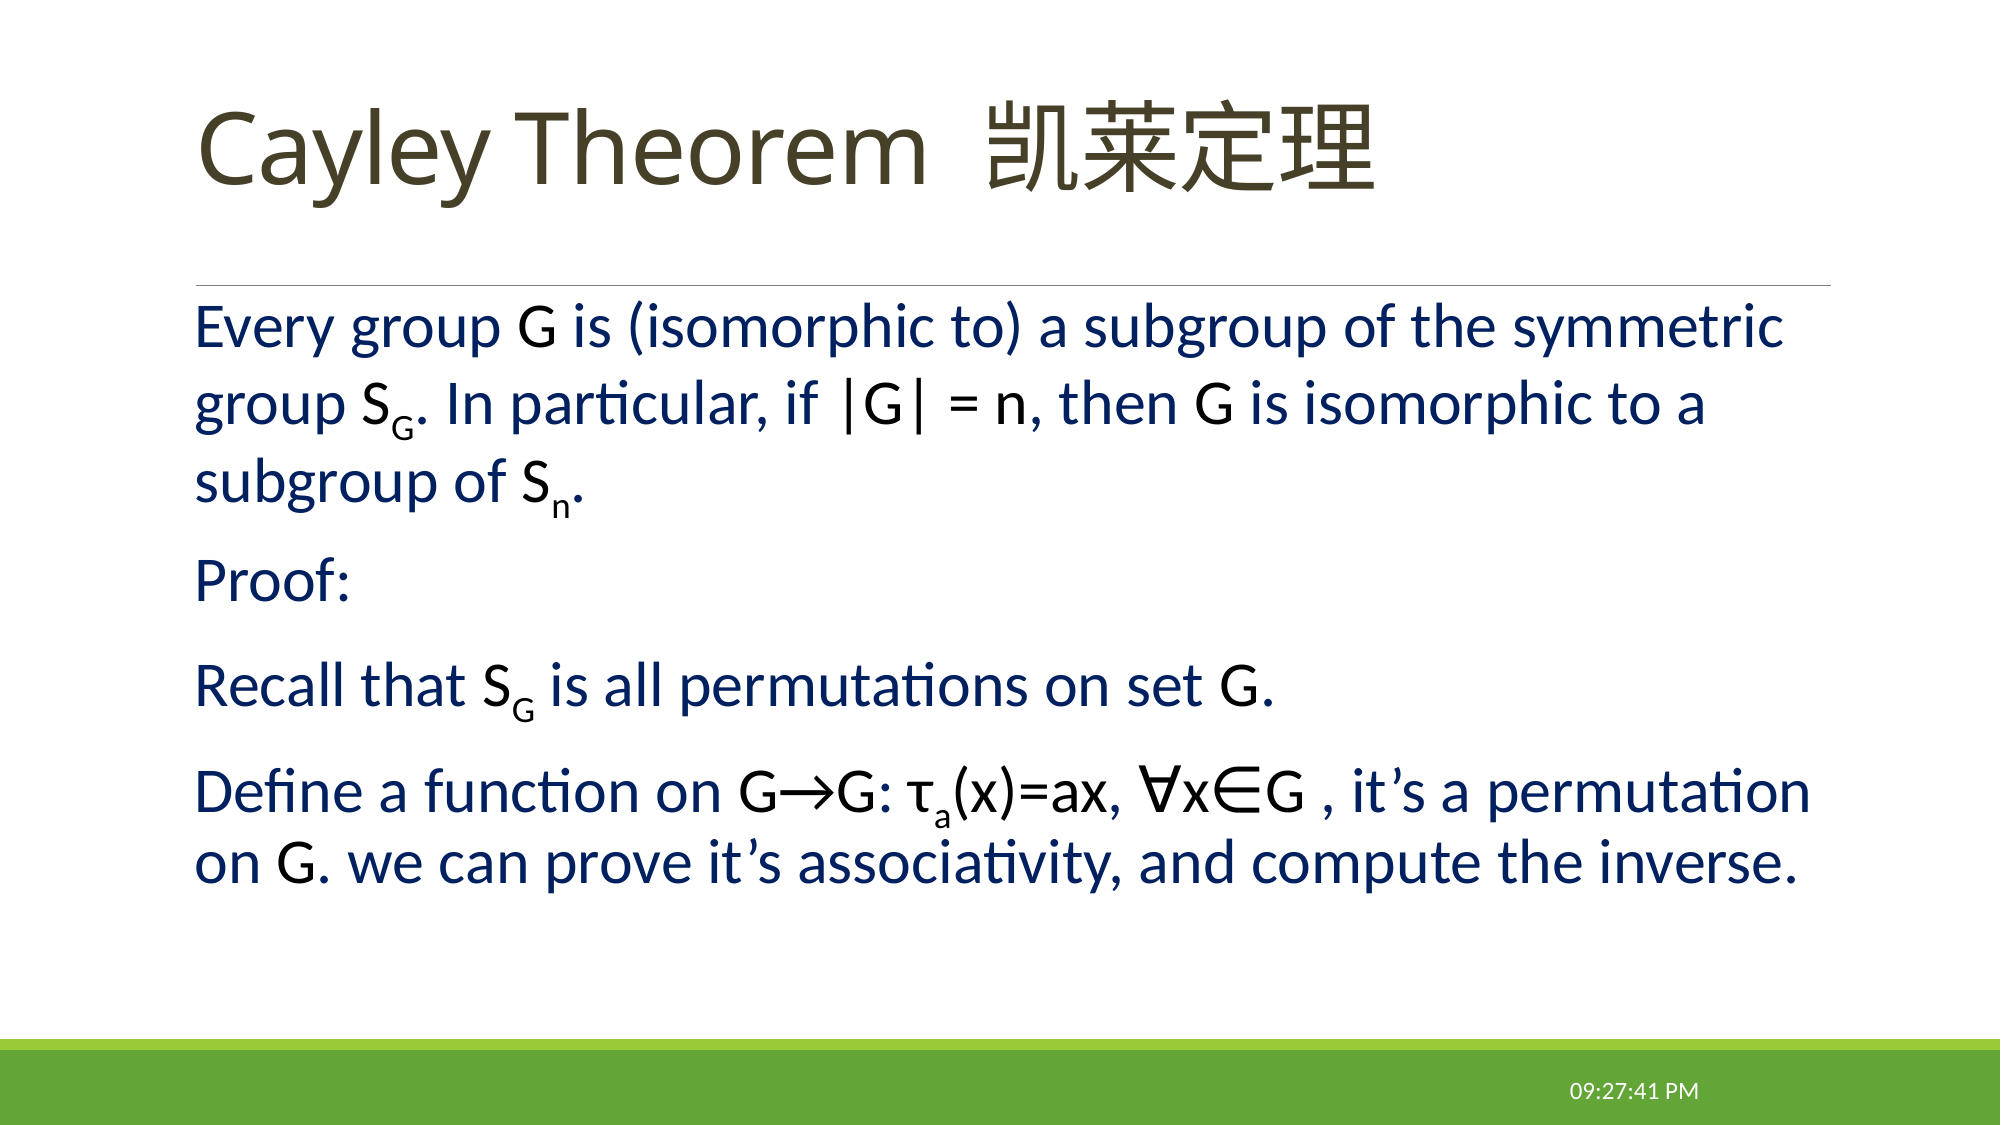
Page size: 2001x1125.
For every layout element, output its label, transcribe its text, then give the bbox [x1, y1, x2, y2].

title Cayley Theorem 凯莱定理 [180, 47, 1830, 213]
list Every group G is (isomorphic to) a subgroup of the symmetric group SG. In particular, if |G| = n, then G is isomorphic to a subgroup of Sn. Proof: Recall that SG is all permutations on set G. Define a function on G→G: τa(x)=ax, ∀x∈G , it’s a permutation on G. we can prove it’s associativity, and compute the inverse. [180, 284, 1830, 963]
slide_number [1554, 1059, 1961, 1120]
